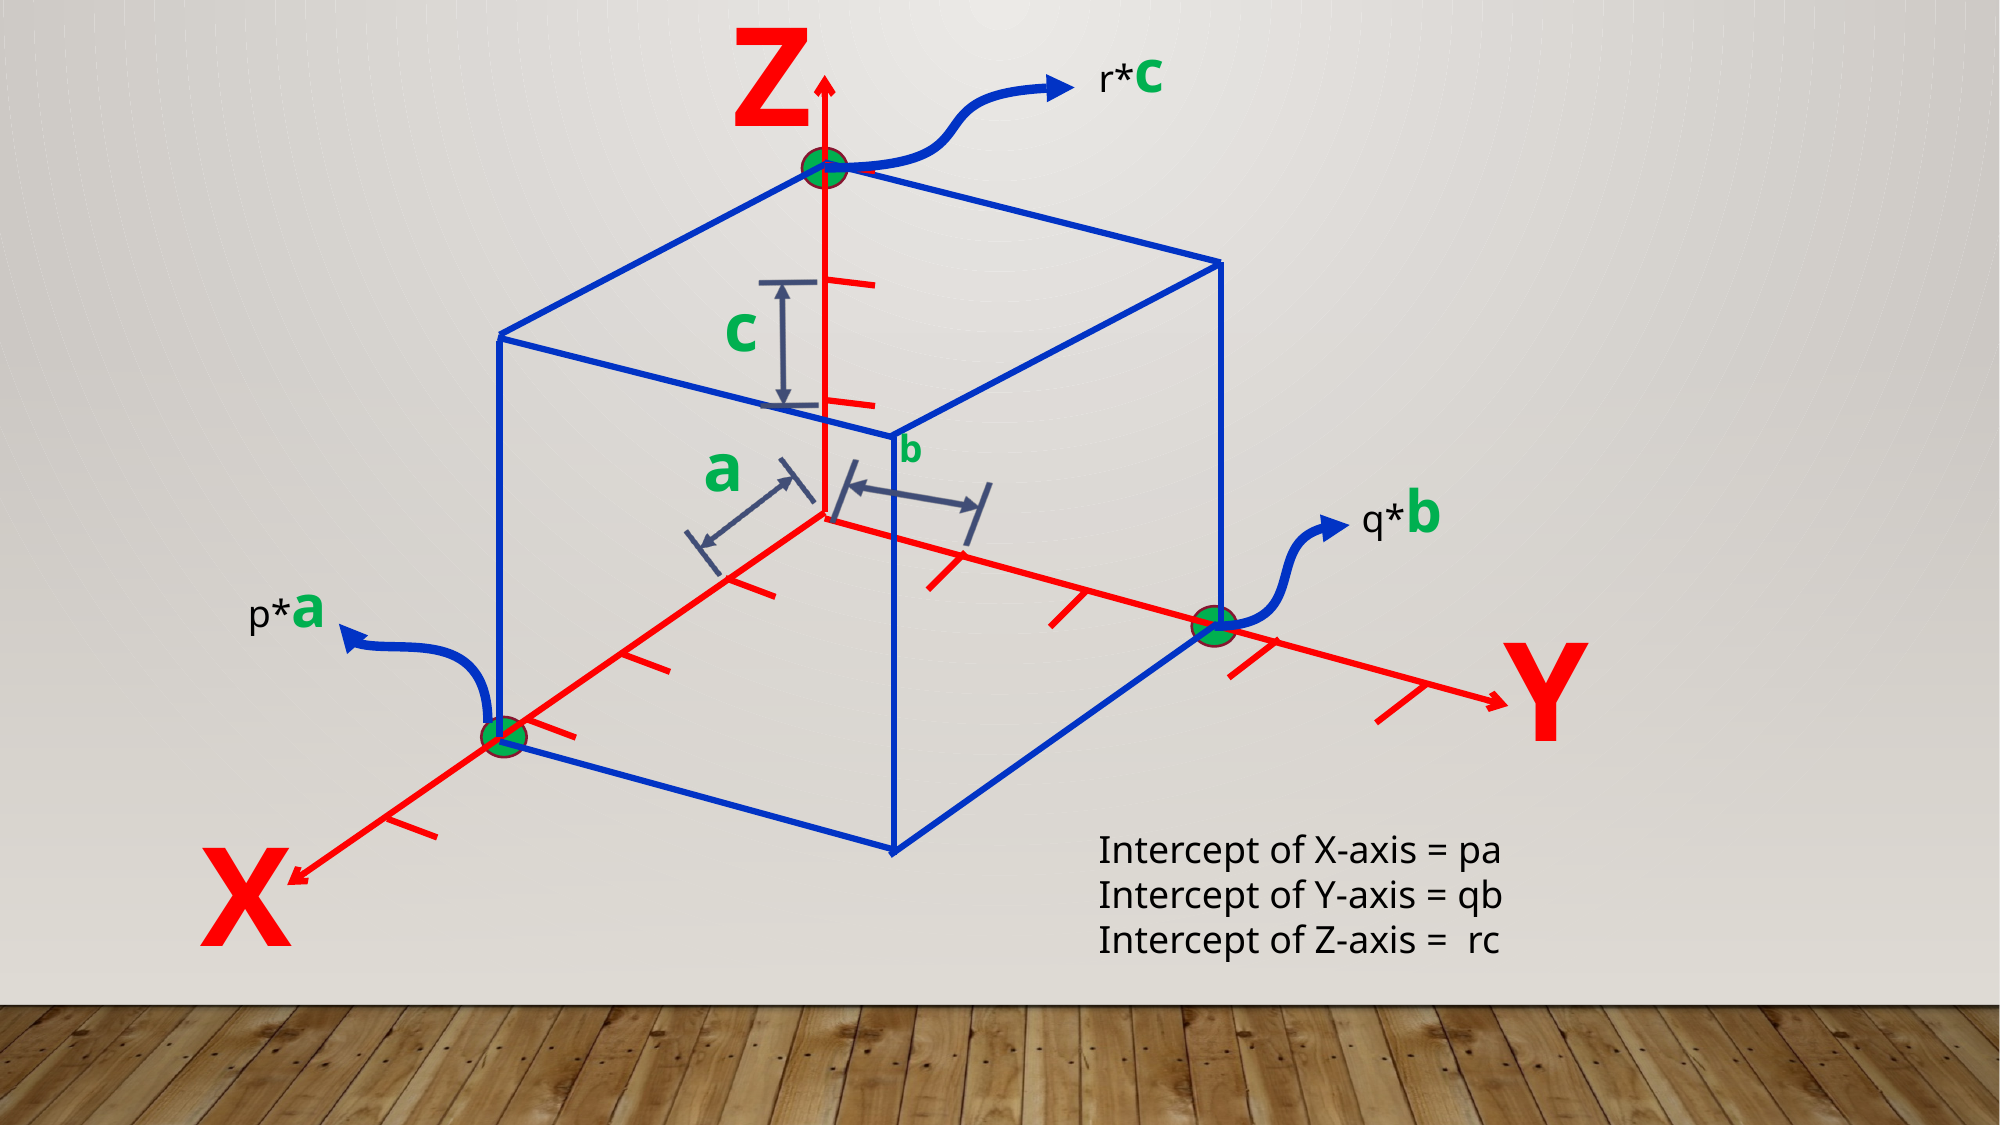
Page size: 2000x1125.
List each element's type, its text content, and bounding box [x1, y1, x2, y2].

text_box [1214, 466, 1529, 627]
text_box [683, 416, 817, 578]
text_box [709, 275, 852, 414]
text_box Intercept of X-axis = pa Intercept of Y-axis = qb Intercept of Z-axis = rc [1083, 818, 1863, 1104]
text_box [232, 561, 489, 724]
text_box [185, 0, 1702, 984]
picture [0, 1005, 2000, 1125]
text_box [832, 417, 989, 574]
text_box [824, 26, 1266, 174]
